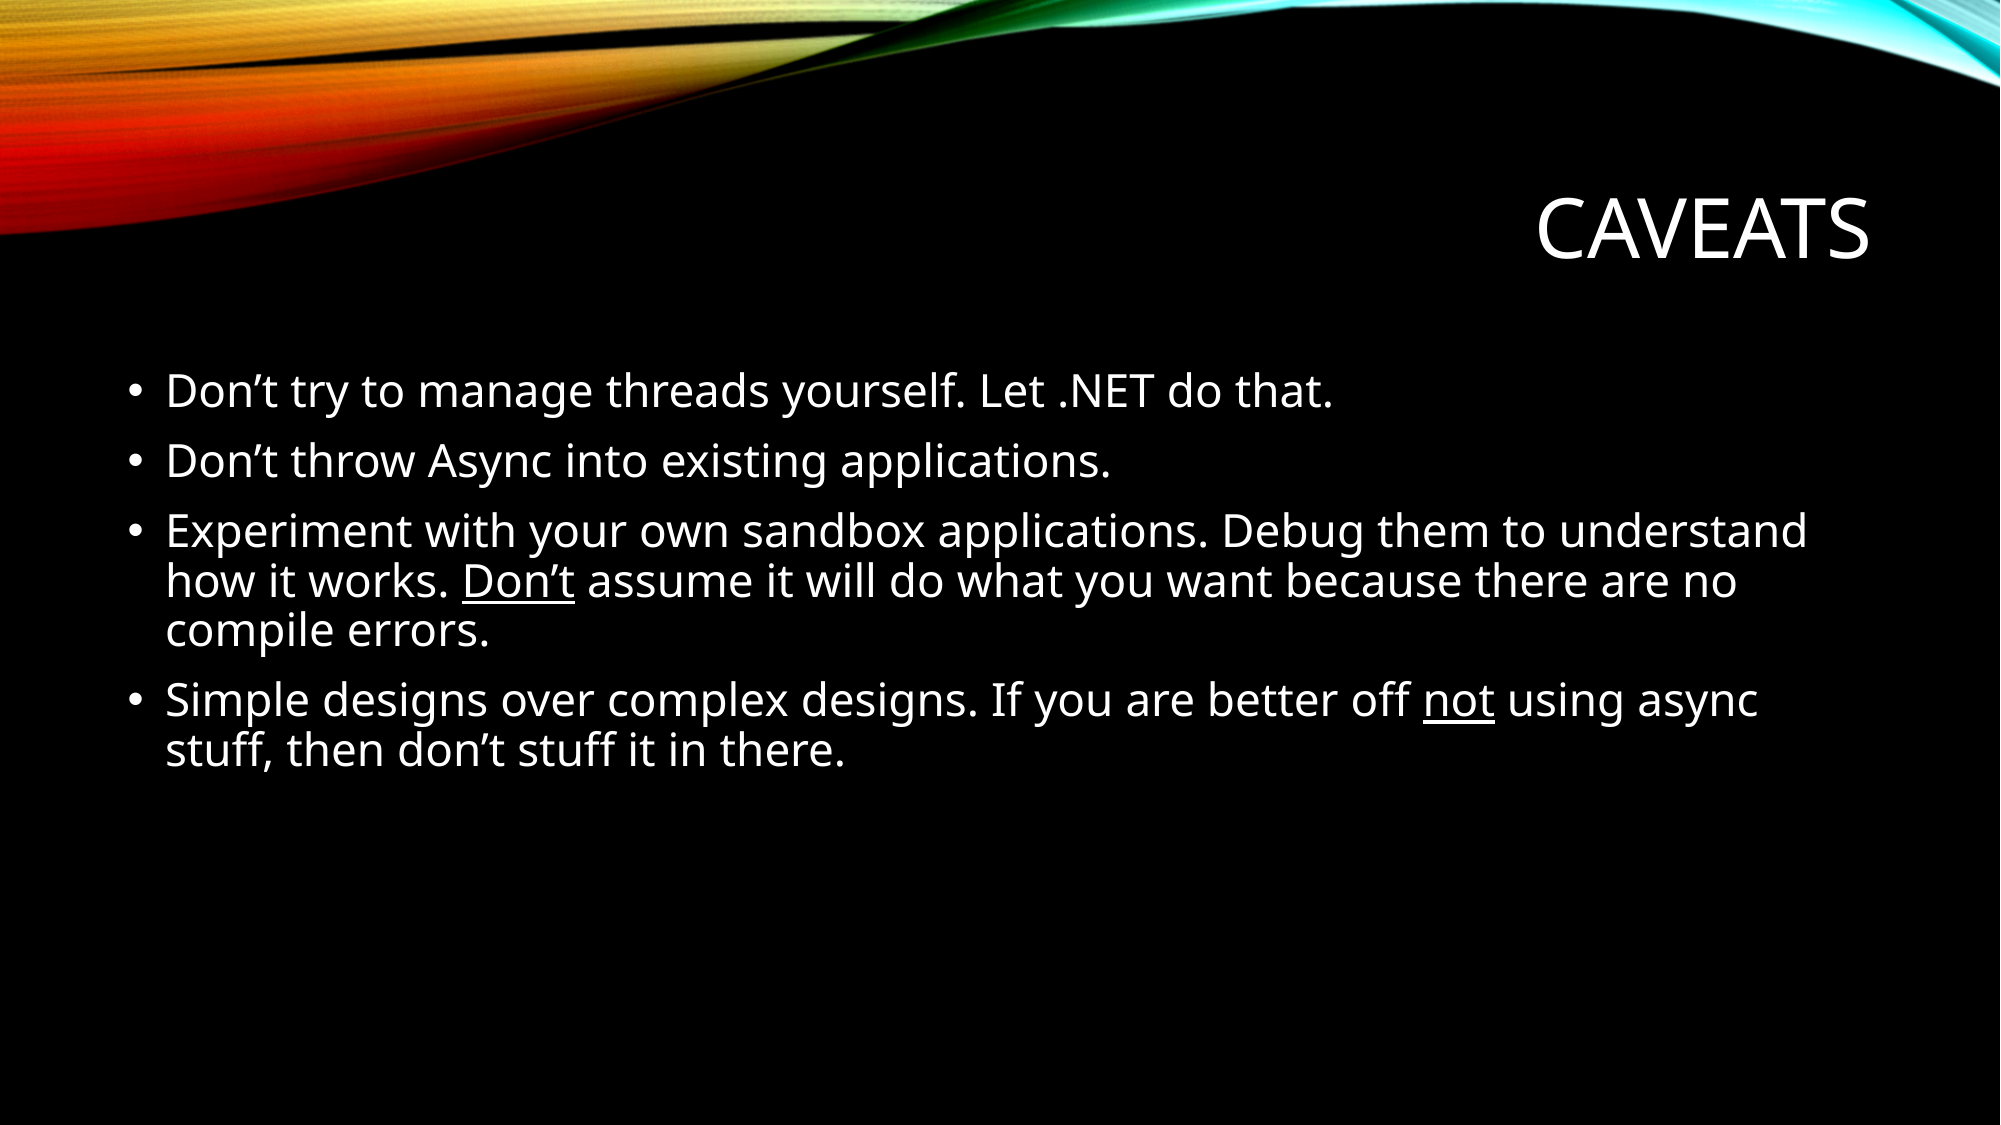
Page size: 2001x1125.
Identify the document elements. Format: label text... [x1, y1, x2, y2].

title caveats [474, 125, 1888, 338]
list Don’t try to manage threads yourself. Let .NET do that. Don’t throw Async into existing applications. Experiment with your own sandbox applications. Debug them to understand how it works. Don’t assume it will do what you want because there are no compile errors. Simple designs over complex designs. If you are better off not using async stuff, then don’t stuff it in there. [112, 360, 1888, 1021]
picture [0, 0, 2000, 237]
